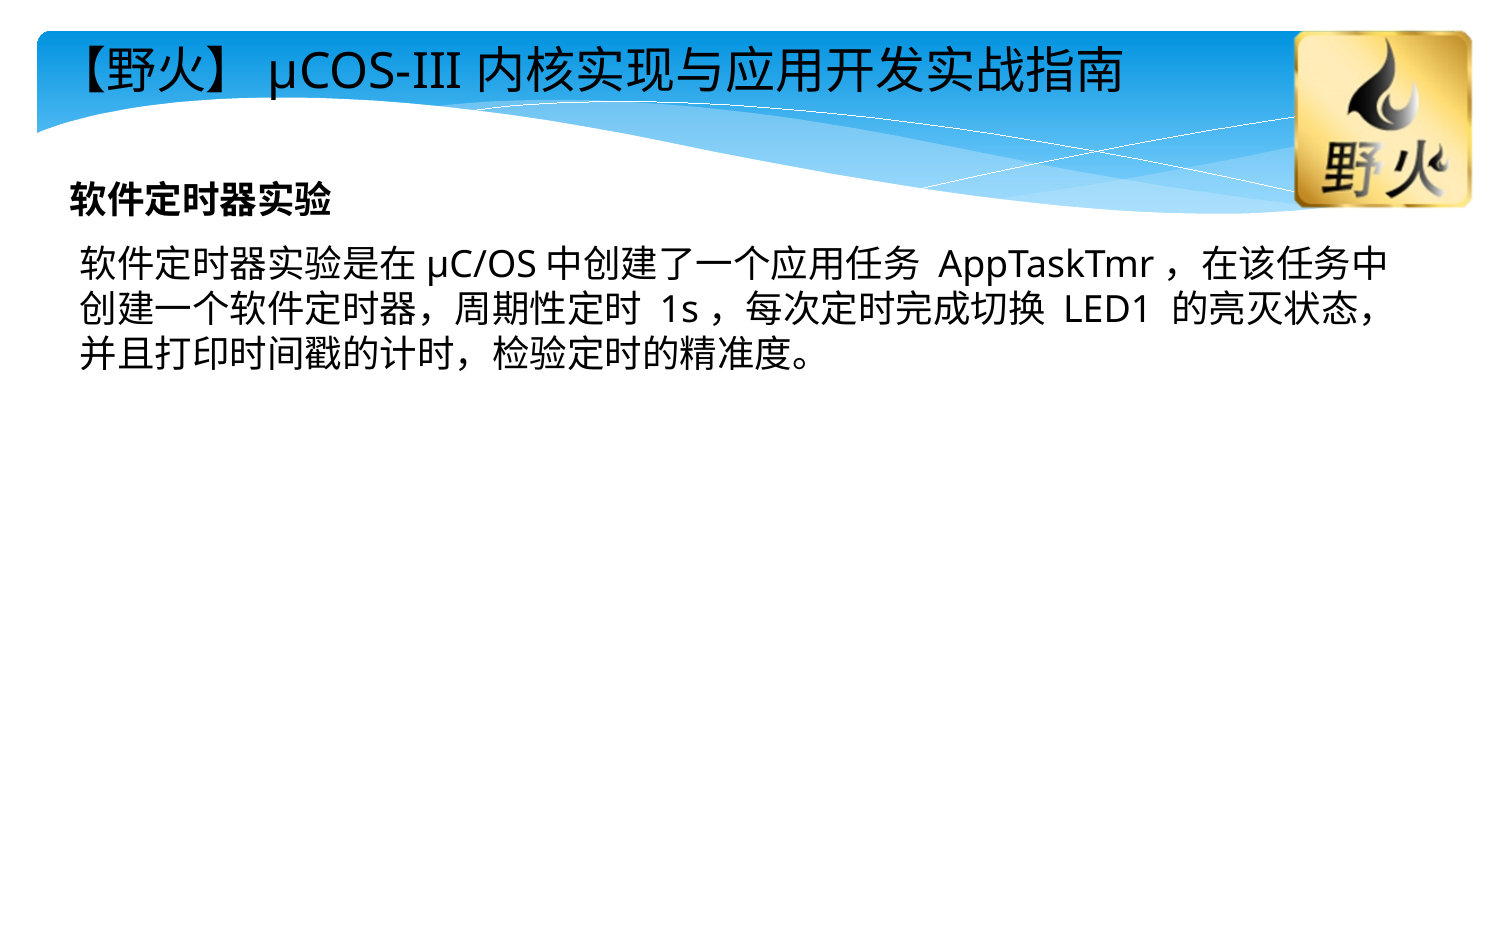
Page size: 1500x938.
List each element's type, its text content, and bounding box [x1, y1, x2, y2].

picture [1272, 4, 1498, 230]
text_box 软件定时器实验是在μC/OS中创建了一个应用任务 AppTaskTmr，在该任务中创建一个软件定时器，周期性定时 1s，每次定时完成切换 LED1 的亮灭状态，并且打印时间戳的计时，检验定时的精准度。 [64, 232, 1412, 383]
text_box 【野火】μCOS-III内核实现与应用开发实战指南 [41, 31, 1267, 103]
text_box 软件定时器实验 [0, 168, 348, 229]
